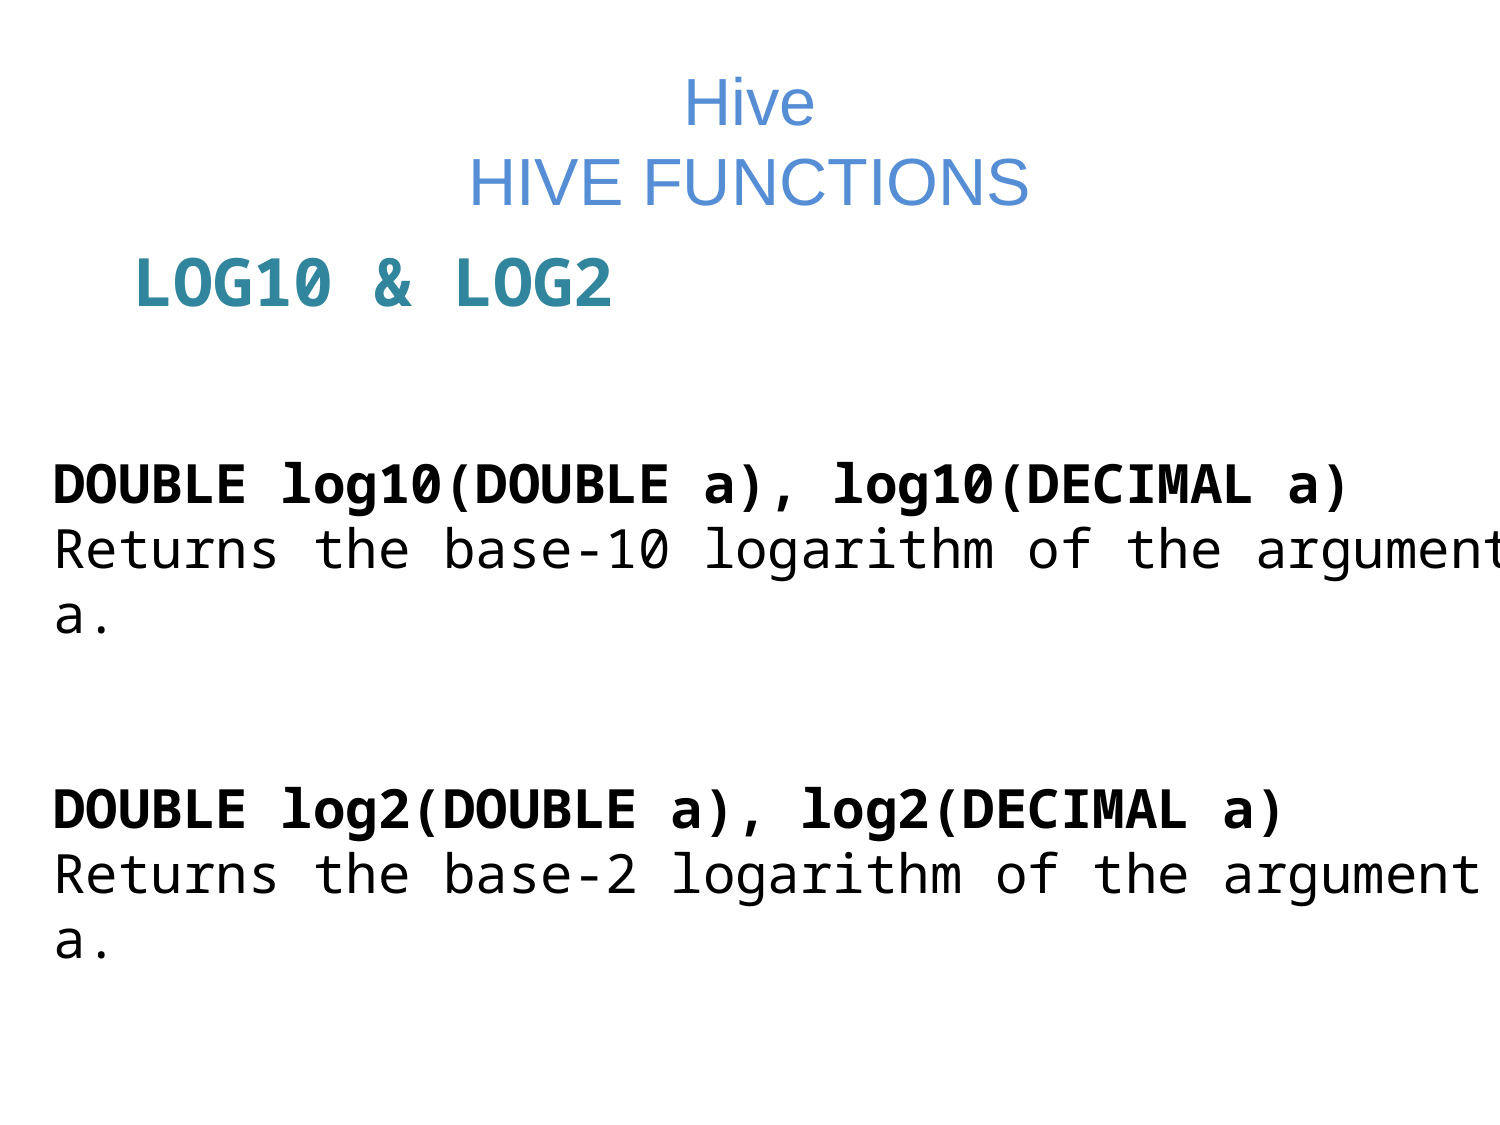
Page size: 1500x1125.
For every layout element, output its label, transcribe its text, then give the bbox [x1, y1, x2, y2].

text_box LOG10 & LOG2 DOUBLE log10(DOUBLE a), log10(DECIMAL a) Returns the base-10 logarithm of the argument a. DOUBLE log2(DOUBLE a), log2(DECIMAL a) Returns the base-2 logarithm of the argument a. [38, 232, 1500, 977]
title Hive HIVE FUNCTIONS [75, 45, 1425, 232]
